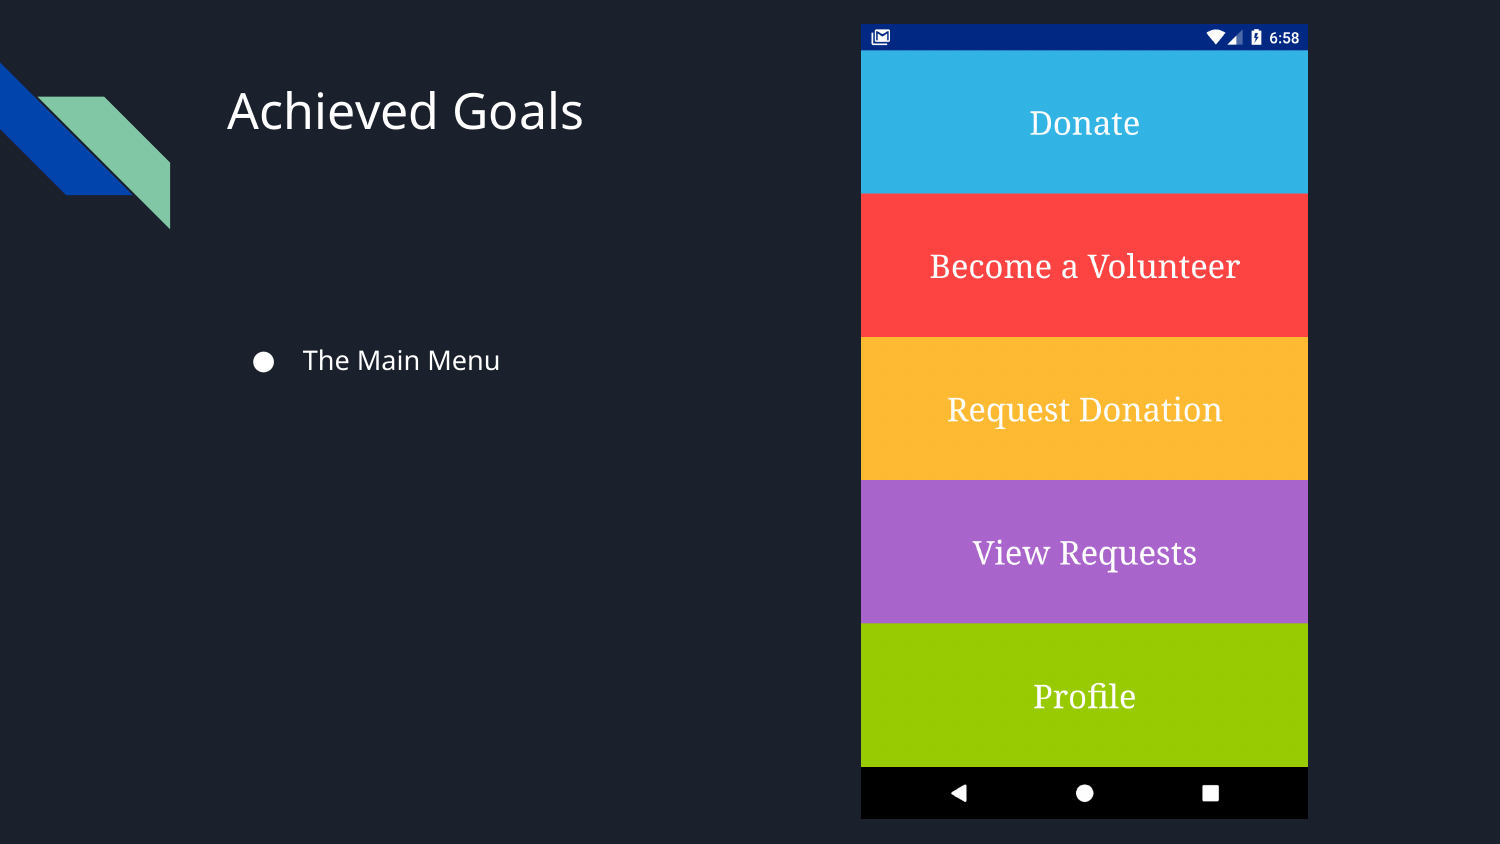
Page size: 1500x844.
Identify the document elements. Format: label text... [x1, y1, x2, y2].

title Achieved Goals [212, 64, 836, 310]
list The Main Menu [212, 323, 680, 720]
picture [860, 24, 1308, 819]
